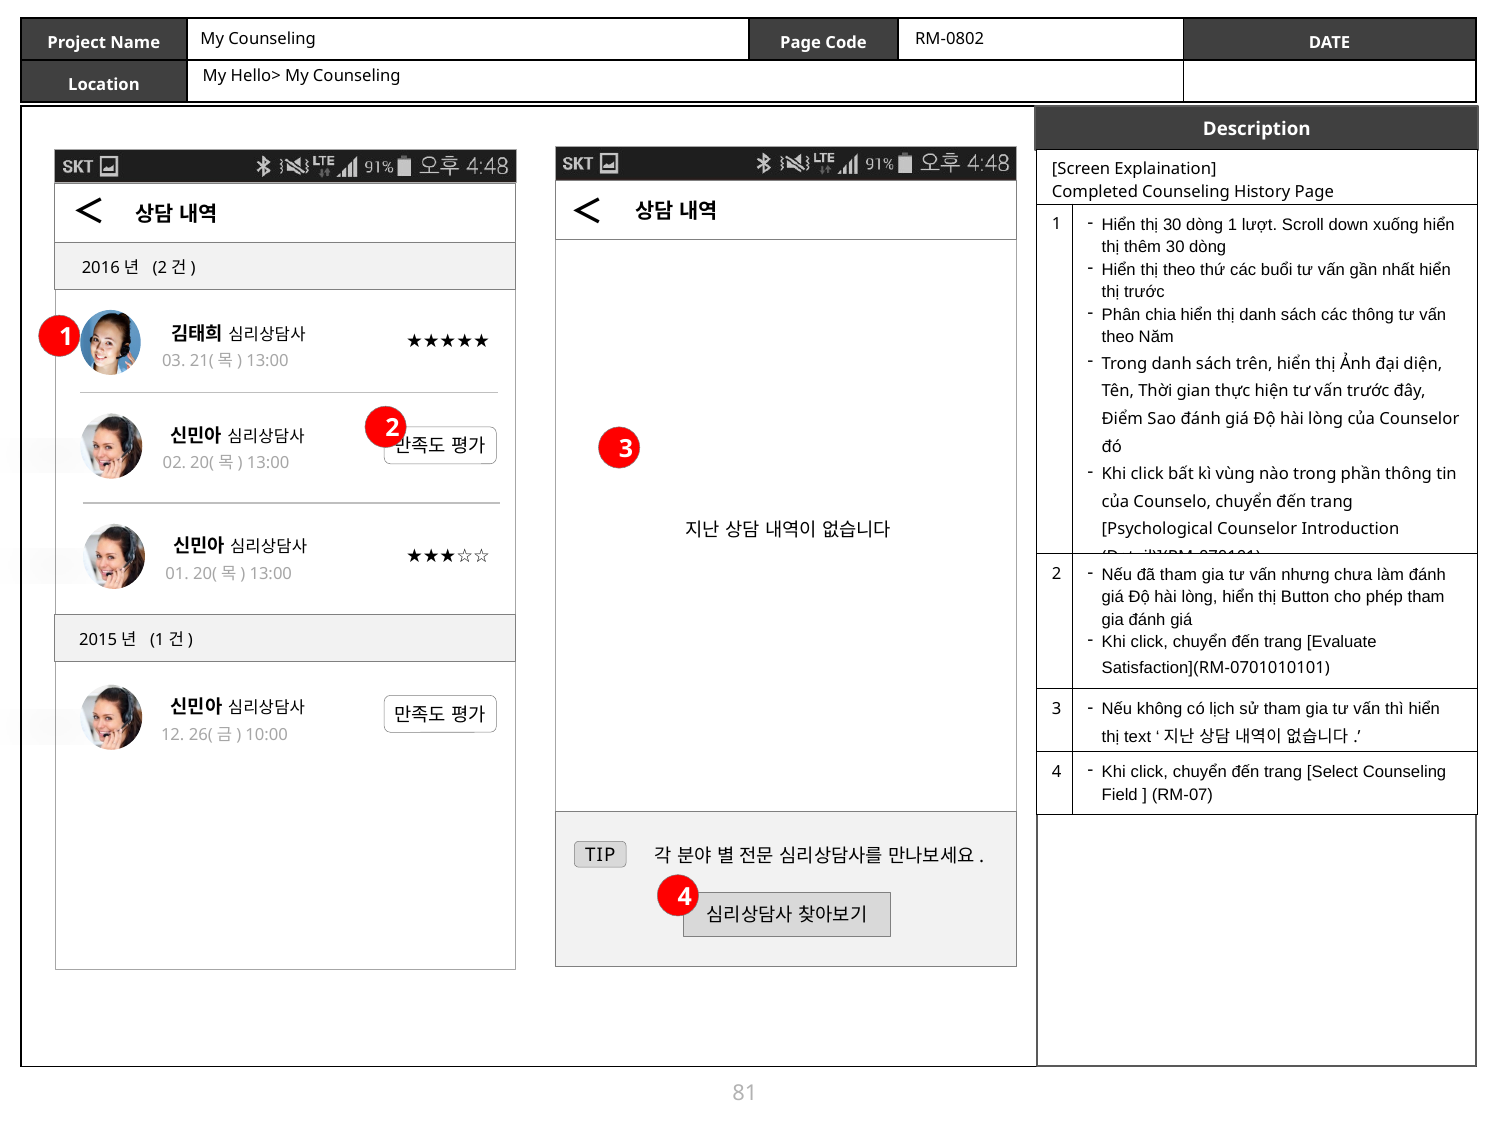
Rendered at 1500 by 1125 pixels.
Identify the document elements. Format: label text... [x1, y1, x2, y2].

table_cell Nếu không có lịch sử tham gia tư vấn thì hiển thị text ‘지난 상담 내역이 없습니다.’ [1073, 689, 1477, 751]
table_cell 3 [1037, 689, 1072, 751]
text_box My Hello> My Counseling [188, 57, 416, 93]
table_cell Hiển thị 30 dòng 1 lượt. Scroll down xuống hiển thị thêm 30 dòng Hiển thị theo thứ các buổi tư vấn gần nhất hiển thị trước Phân chia hiển thị danh sách các thông tư vấn theo Năm Trong danh sách trên, hiển thị Ảnh đại diện, Tên, Thời gian thực hiện tư vấn trước đây, Điểm Sao đánh giá Độ hài lòng của Counselor đó Khi click bất kì vùng nào trong phần thông tin của Counselo, chuyển đến trang [Psychological Counselor Introduction (Detail)](RM-070101) [1073, 205, 1477, 553]
table_cell Khi click, chuyển đến trang [Select Counseling Field ] (RM-07) [1073, 752, 1477, 814]
text_box My Counseling [185, 20, 331, 55]
table_cell 2 [1037, 554, 1072, 688]
picture [79, 684, 143, 750]
table_cell Nếu đã tham gia tư vấn nhưng chưa làm đánh giá Độ hài lòng, hiển thị Button cho phép tham gia đánh giá Khi click, chuyển đến trang [Evaluate Satisfaction](RM-0701010101) [1073, 554, 1477, 688]
table_cell 1 [1037, 205, 1072, 553]
slide_number 81 [569, 1063, 920, 1124]
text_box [554, 146, 1017, 967]
table_header [Screen Explaination] Completed Counseling History Page [1037, 150, 1477, 204]
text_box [54, 148, 517, 970]
picture [82, 523, 146, 590]
picture [79, 413, 143, 479]
table_cell 4 [1037, 752, 1072, 814]
text_box RM-0802 [900, 20, 1000, 55]
picture [79, 309, 141, 376]
text_box 1 [36, 315, 49, 356]
